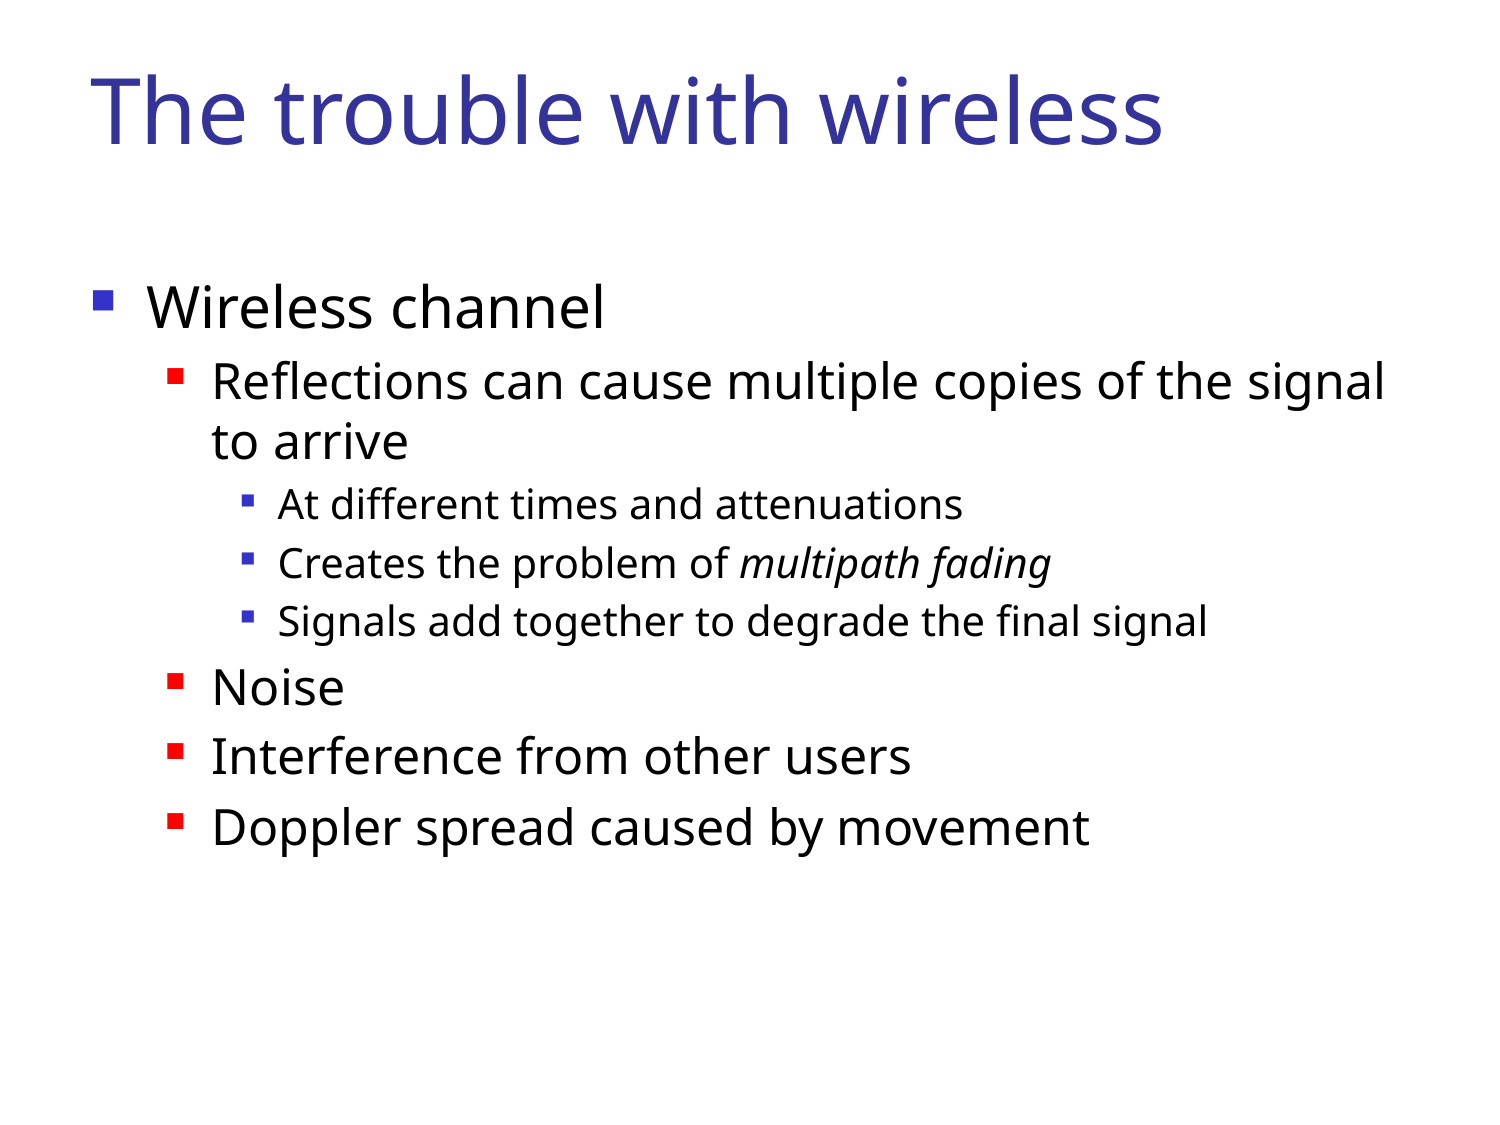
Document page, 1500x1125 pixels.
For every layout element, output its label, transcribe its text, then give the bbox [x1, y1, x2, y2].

list Wireless channel Reflections can cause multiple copies of the signal to arrive At different times and attenuations Creates the problem of multipath fading Signals add together to degrade the final signal Noise Interference from other users Doppler spread caused by movement [75, 262, 1425, 1005]
title The trouble with wireless [75, 45, 1425, 233]
